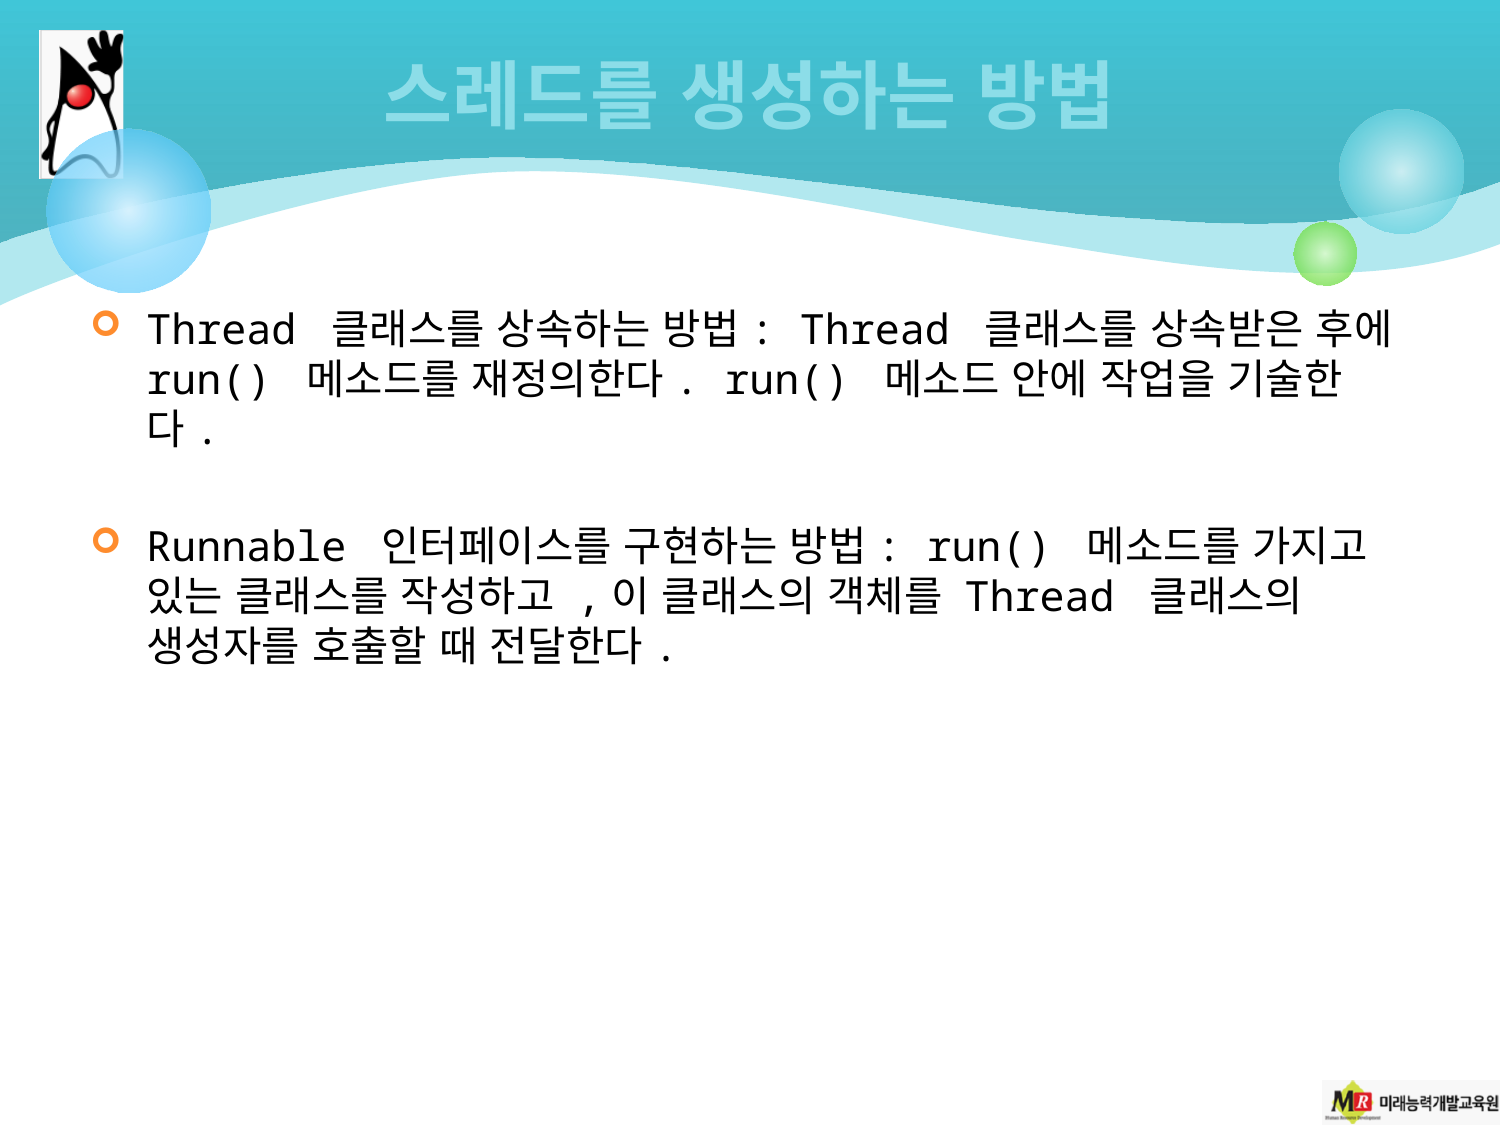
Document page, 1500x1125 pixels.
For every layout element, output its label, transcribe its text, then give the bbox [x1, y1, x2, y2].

picture [39, 30, 75, 179]
title 스레드를 생성하는 방법 [75, 0, 1425, 188]
list Thread 클래스를 상속하는 방법: Thread 클래스를 상속받은 후에 run() 메소드를 재정의한다. run() 메소드 안에 작업을 기술한다. Runnable 인터페이스를 구현하는 방법: run() 메소드를 가지고 있는 클래스를 작성하고 ,이 클래스의 객체를 Thread 클래스의 생성자를 호출할 때 전달한다. [75, 295, 1425, 1038]
picture [1322, 1080, 1500, 1125]
